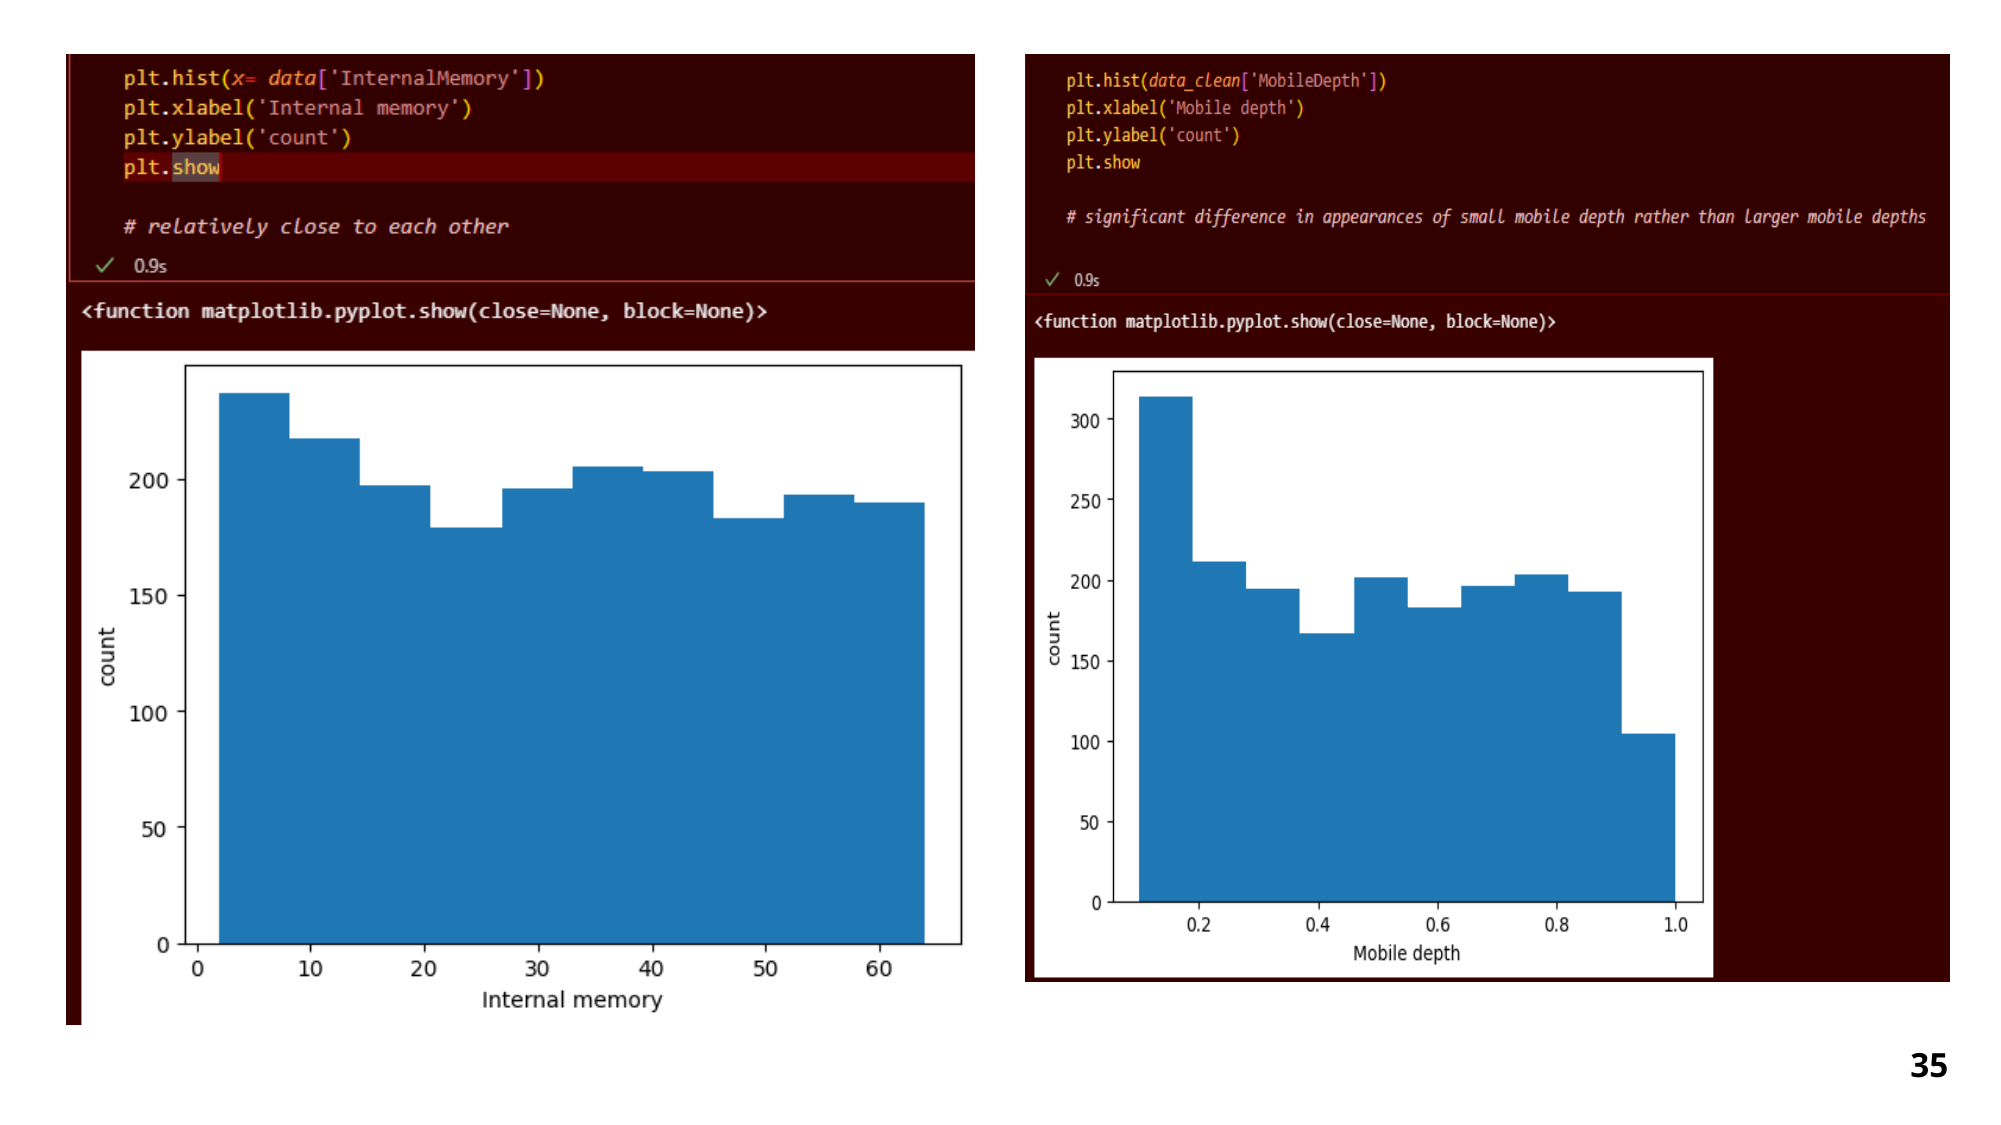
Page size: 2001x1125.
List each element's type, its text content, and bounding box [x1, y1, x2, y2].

picture [66, 54, 975, 1025]
slide_number 35 [1862, 1036, 1964, 1097]
picture [1025, 54, 1950, 982]
